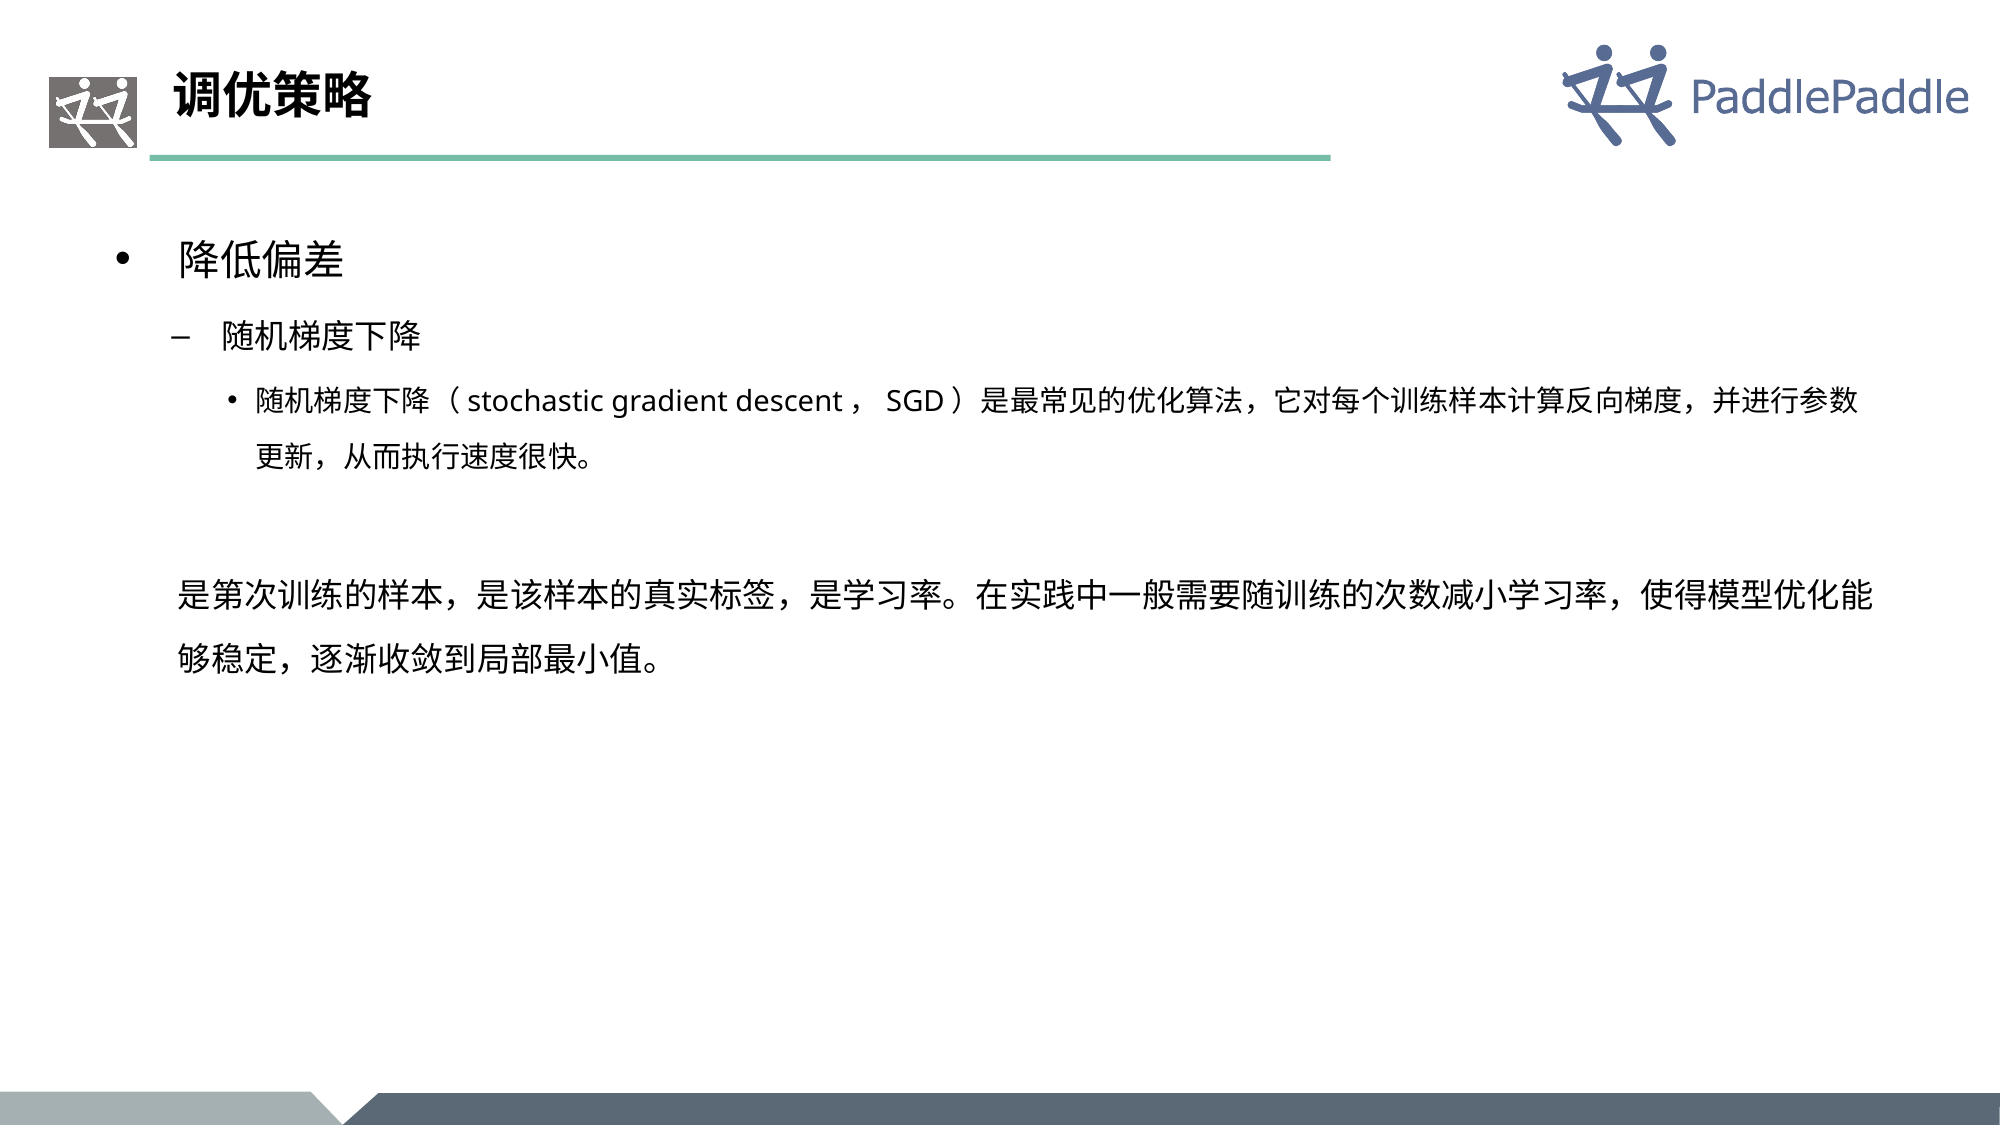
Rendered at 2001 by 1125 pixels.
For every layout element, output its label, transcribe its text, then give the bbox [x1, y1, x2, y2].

title 调优策略 [157, 28, 1406, 158]
